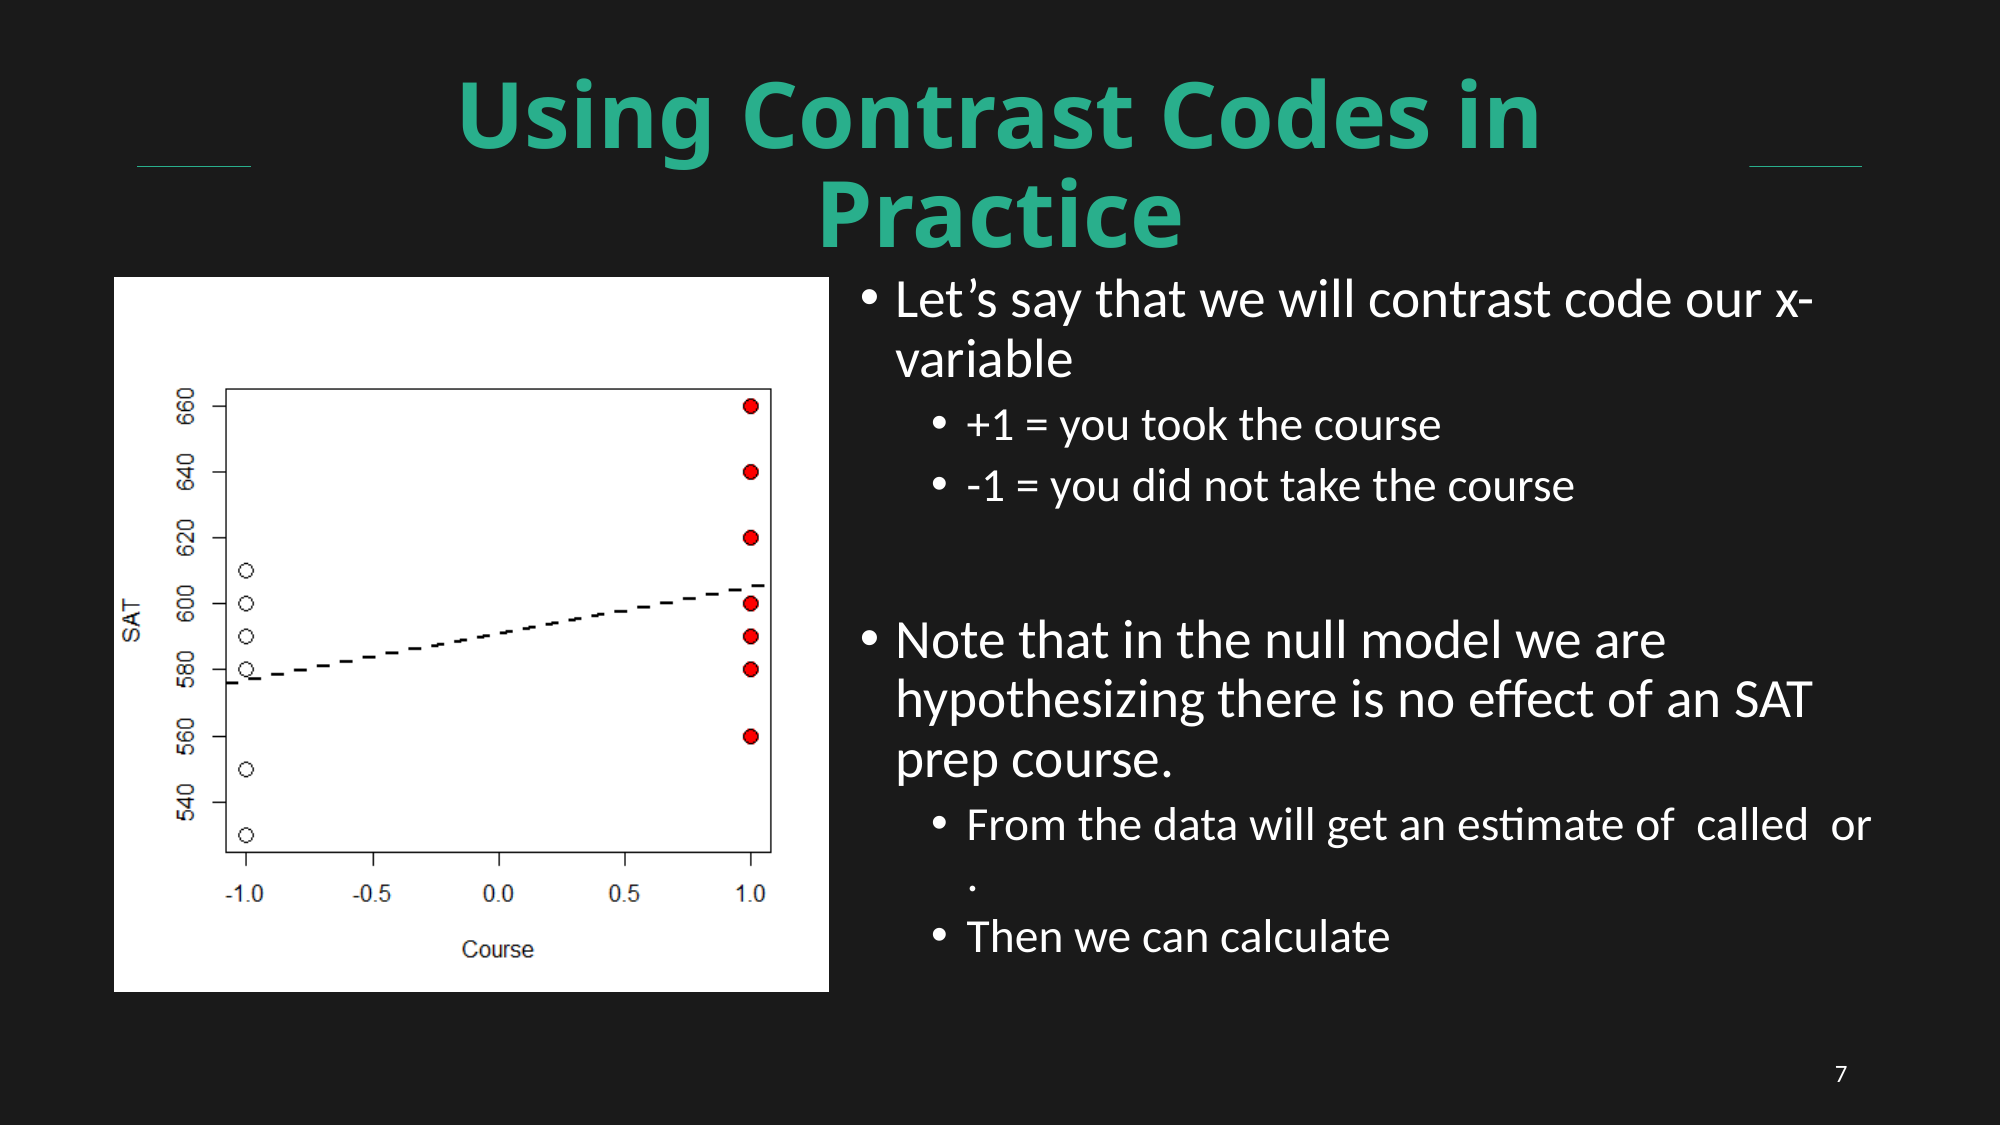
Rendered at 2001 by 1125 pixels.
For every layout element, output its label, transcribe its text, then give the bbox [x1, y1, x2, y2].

slide_number 7 [1412, 1042, 1863, 1103]
picture [114, 277, 829, 992]
title Using Contrast Codes in Practice [251, 59, 1750, 278]
